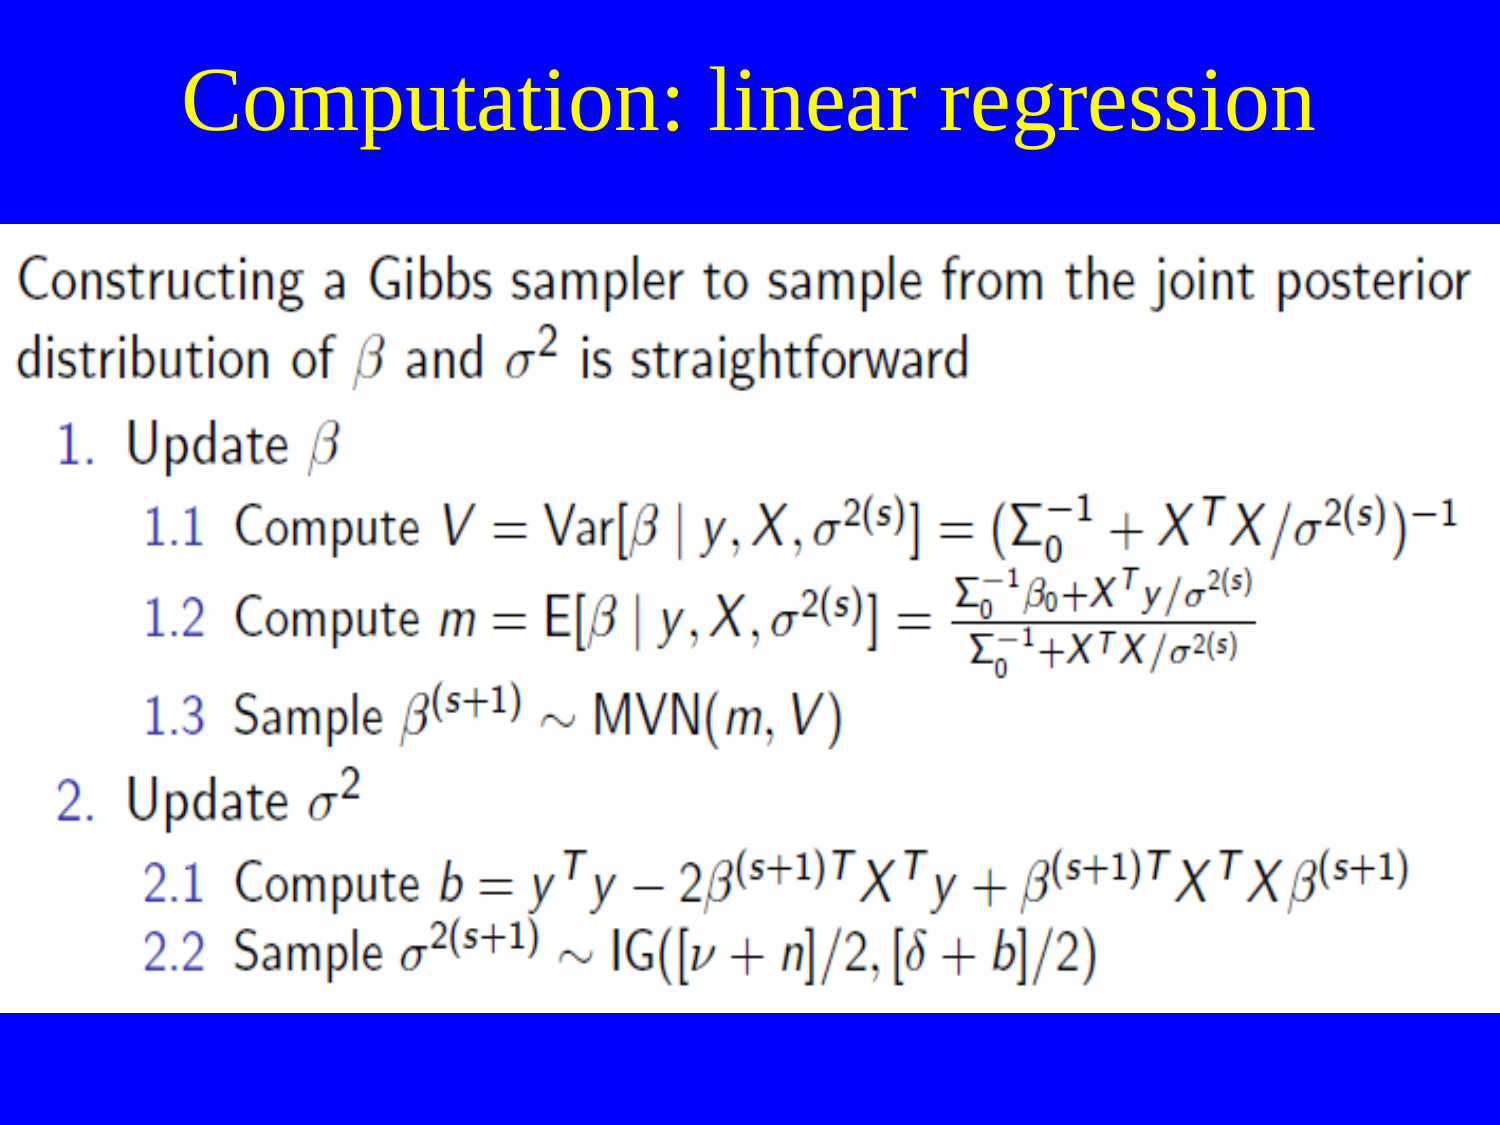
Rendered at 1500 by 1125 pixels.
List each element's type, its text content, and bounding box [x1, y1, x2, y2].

title Computation: linear regression [112, 0, 1388, 188]
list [0, 224, 1500, 1013]
